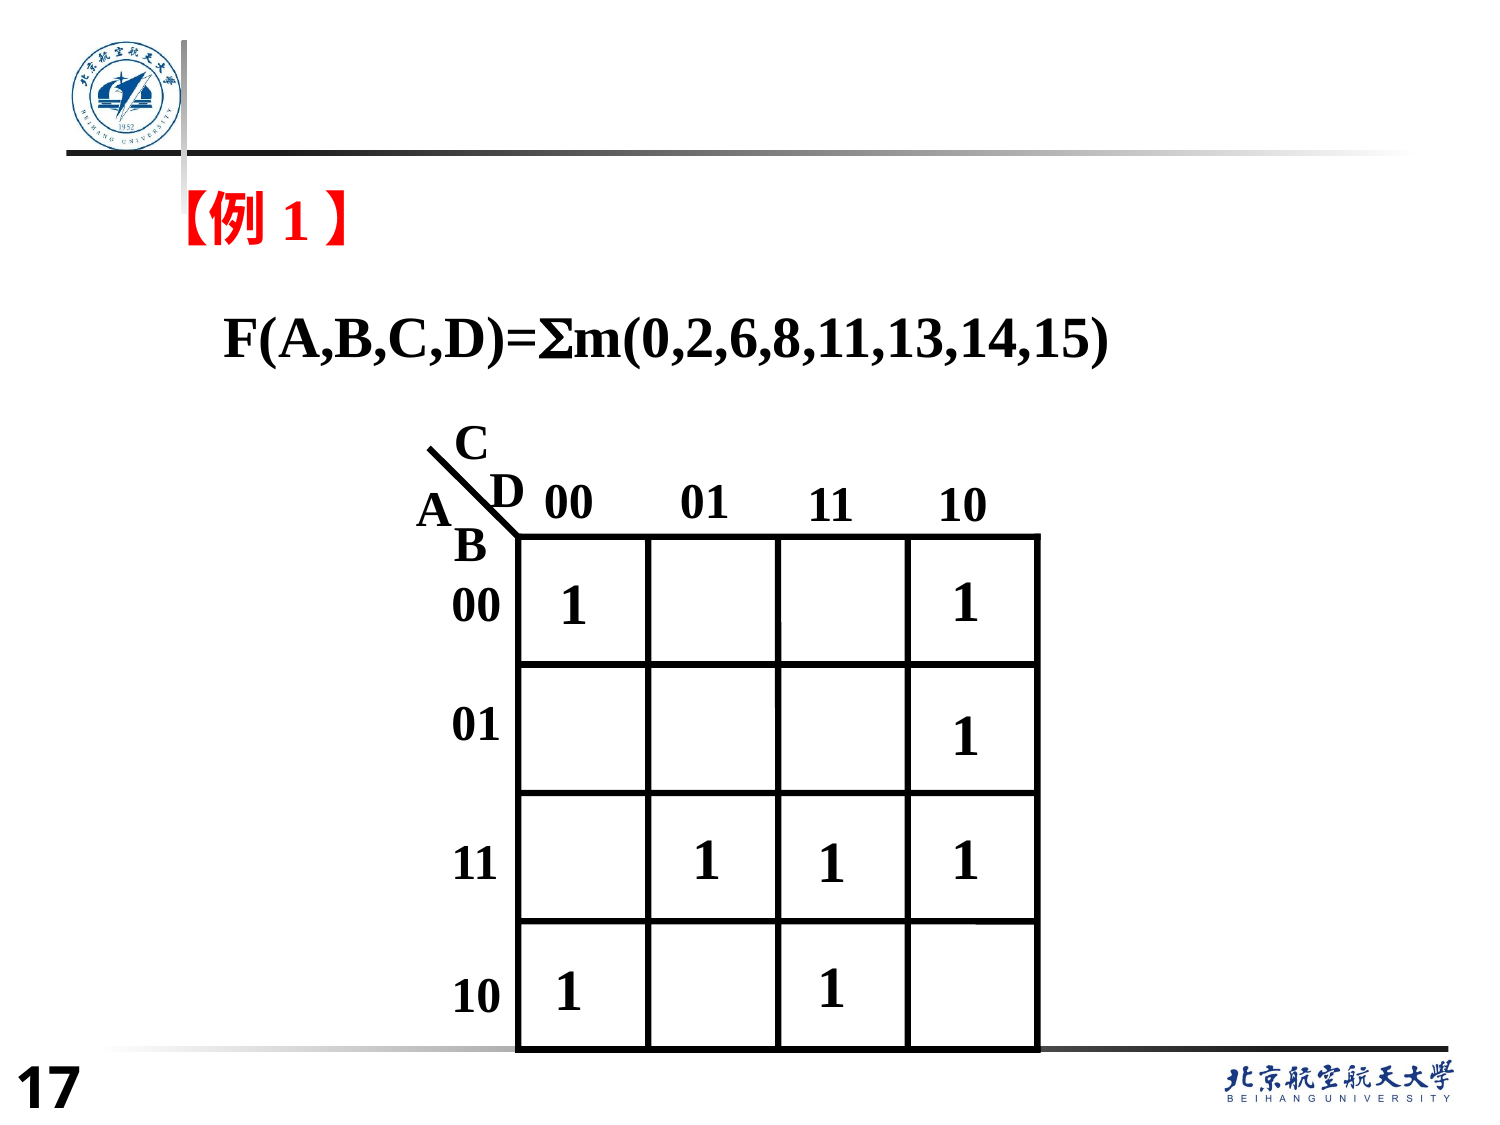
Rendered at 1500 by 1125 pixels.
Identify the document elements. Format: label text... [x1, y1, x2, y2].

text_box F(A,B,C,D)=m(0,2,6,8,11,13,14,15) [208, 291, 1201, 377]
picture [70, 40, 182, 150]
picture [1224, 1057, 1457, 1104]
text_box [401, 402, 1038, 1050]
text_box 【例1】 [135, 174, 403, 260]
slide_number 17 [0, 1043, 134, 1101]
